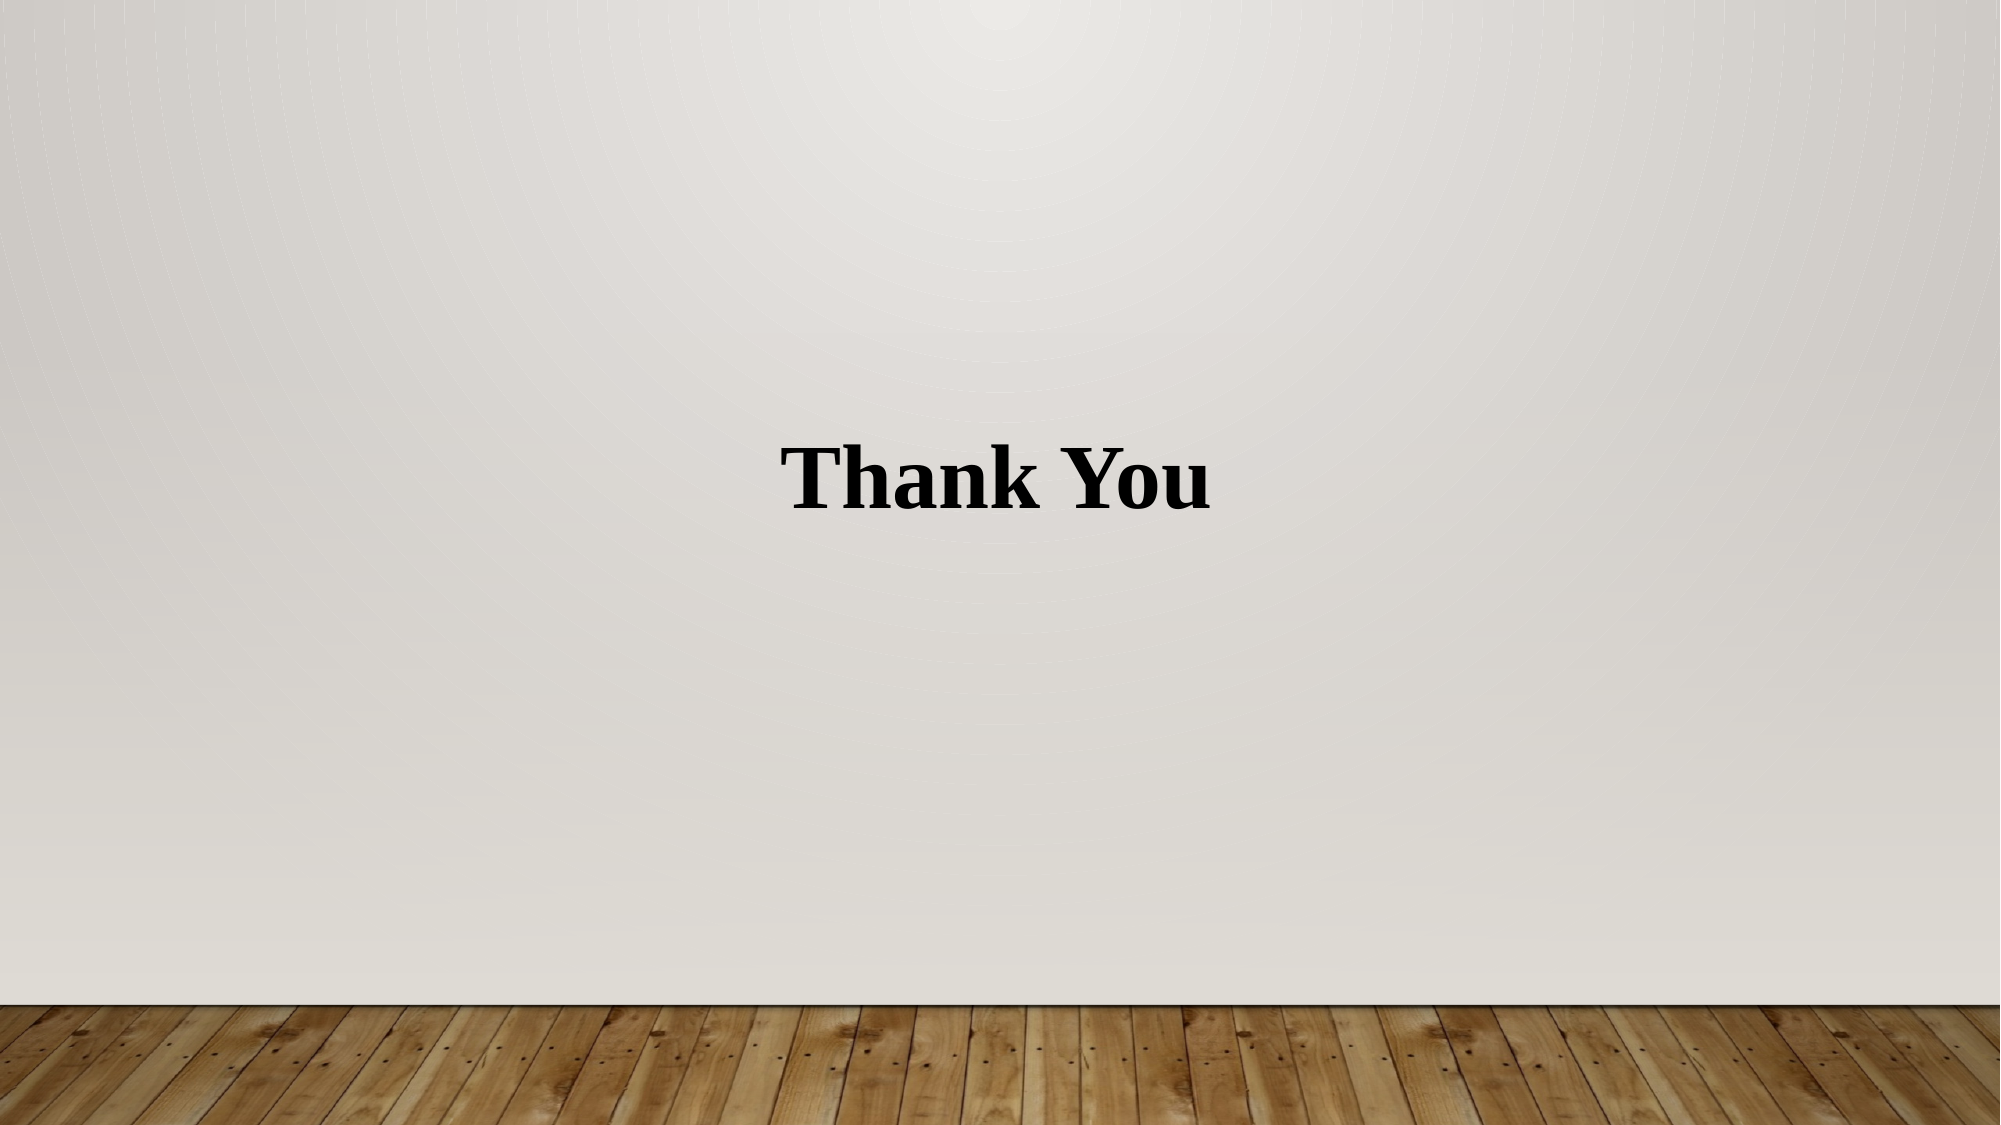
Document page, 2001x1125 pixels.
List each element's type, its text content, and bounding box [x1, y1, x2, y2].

picture [0, 1005, 2000, 1125]
text_box Thank You [240, 409, 1282, 534]
